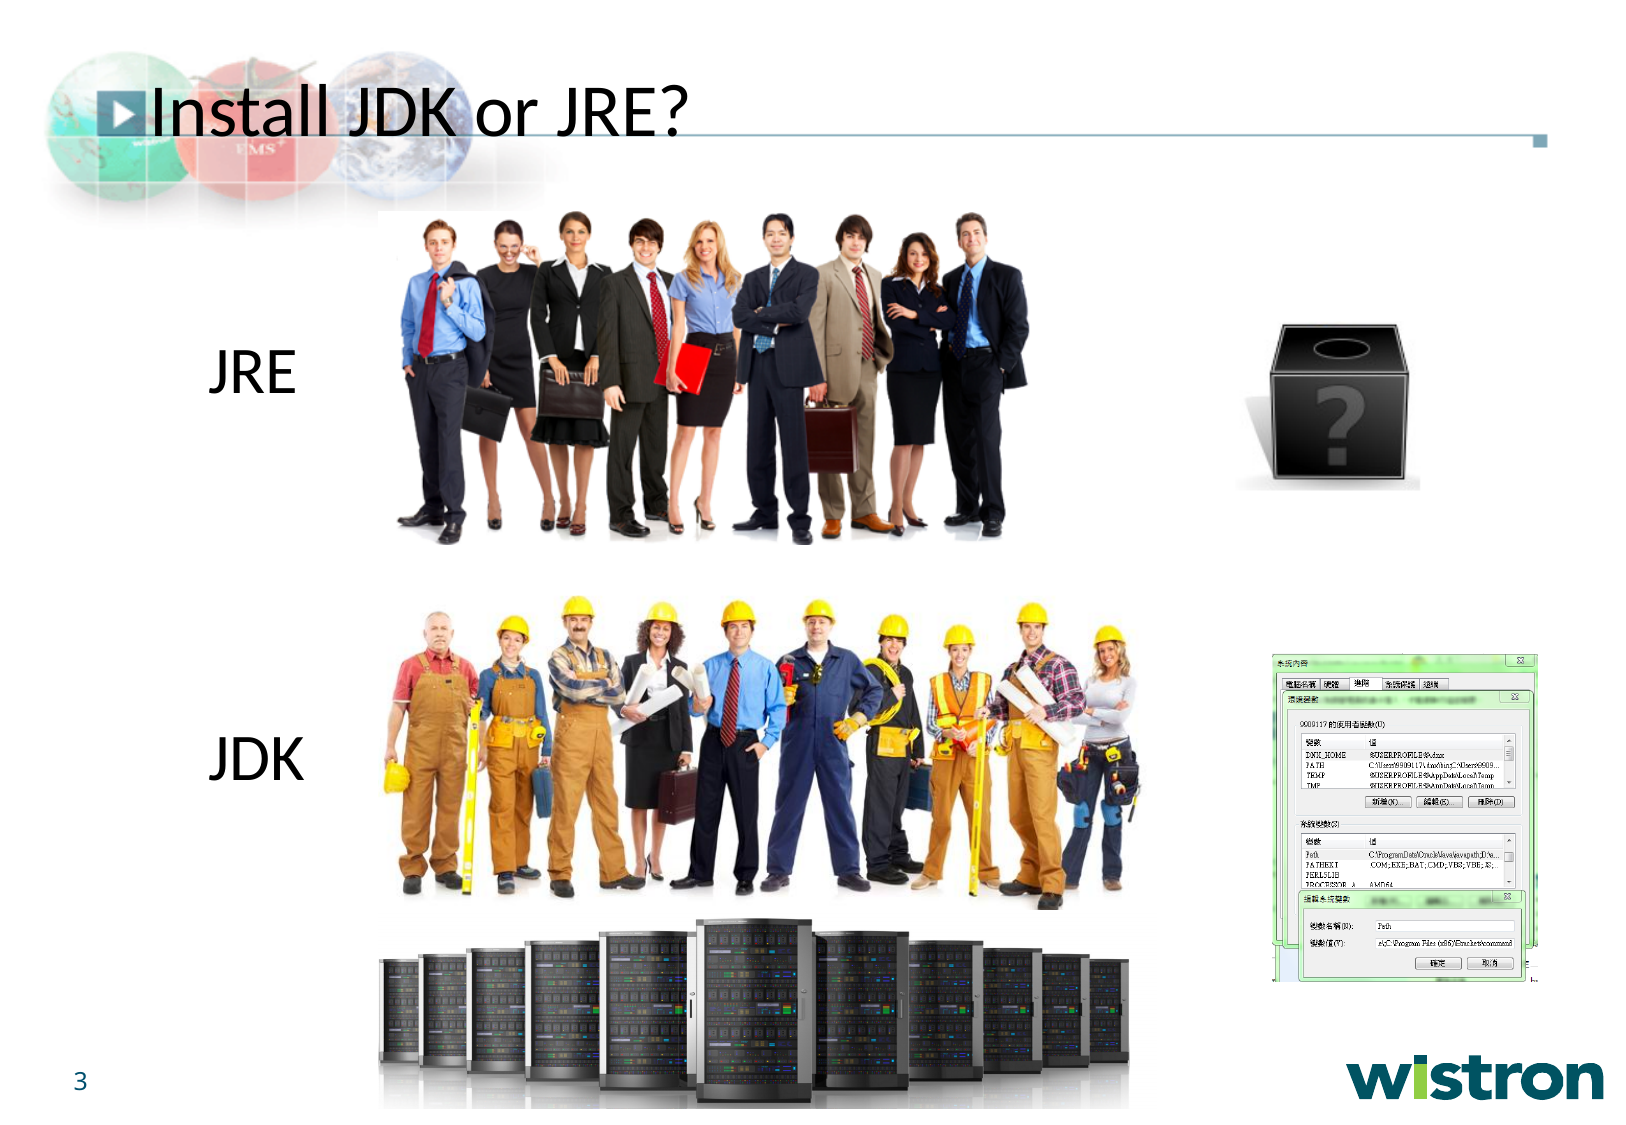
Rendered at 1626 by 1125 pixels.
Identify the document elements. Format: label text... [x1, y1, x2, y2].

picture [1272, 653, 1538, 983]
text_box JDK [193, 706, 330, 802]
text_box Install JDK or JRE? [135, 54, 1475, 160]
picture [0, 0, 1625, 546]
picture [378, 595, 1157, 1110]
text_box JRE [193, 319, 330, 415]
picture [1216, 317, 1476, 498]
